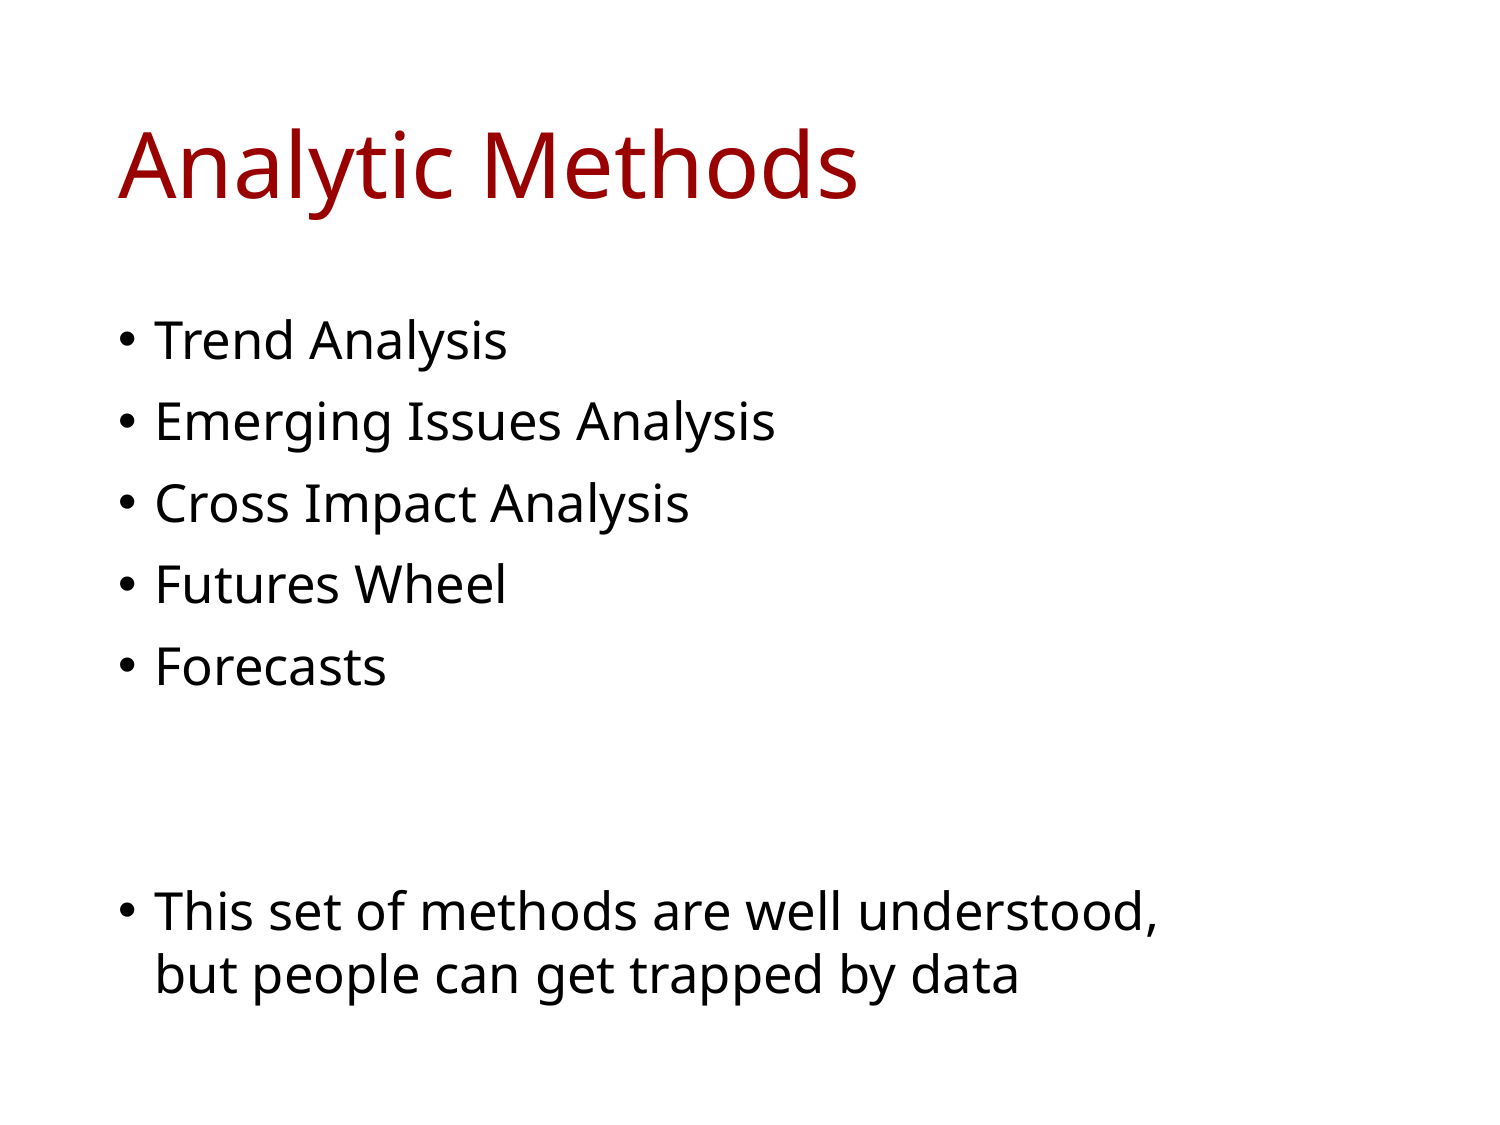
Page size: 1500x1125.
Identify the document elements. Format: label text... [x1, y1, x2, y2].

list Trend Analysis Emerging Issues Analysis Cross Impact Analysis Futures Wheel Forecasts This set of methods are well understood, but people can get trapped by data [103, 299, 1243, 1014]
title Analytic Methods [103, 59, 1397, 278]
